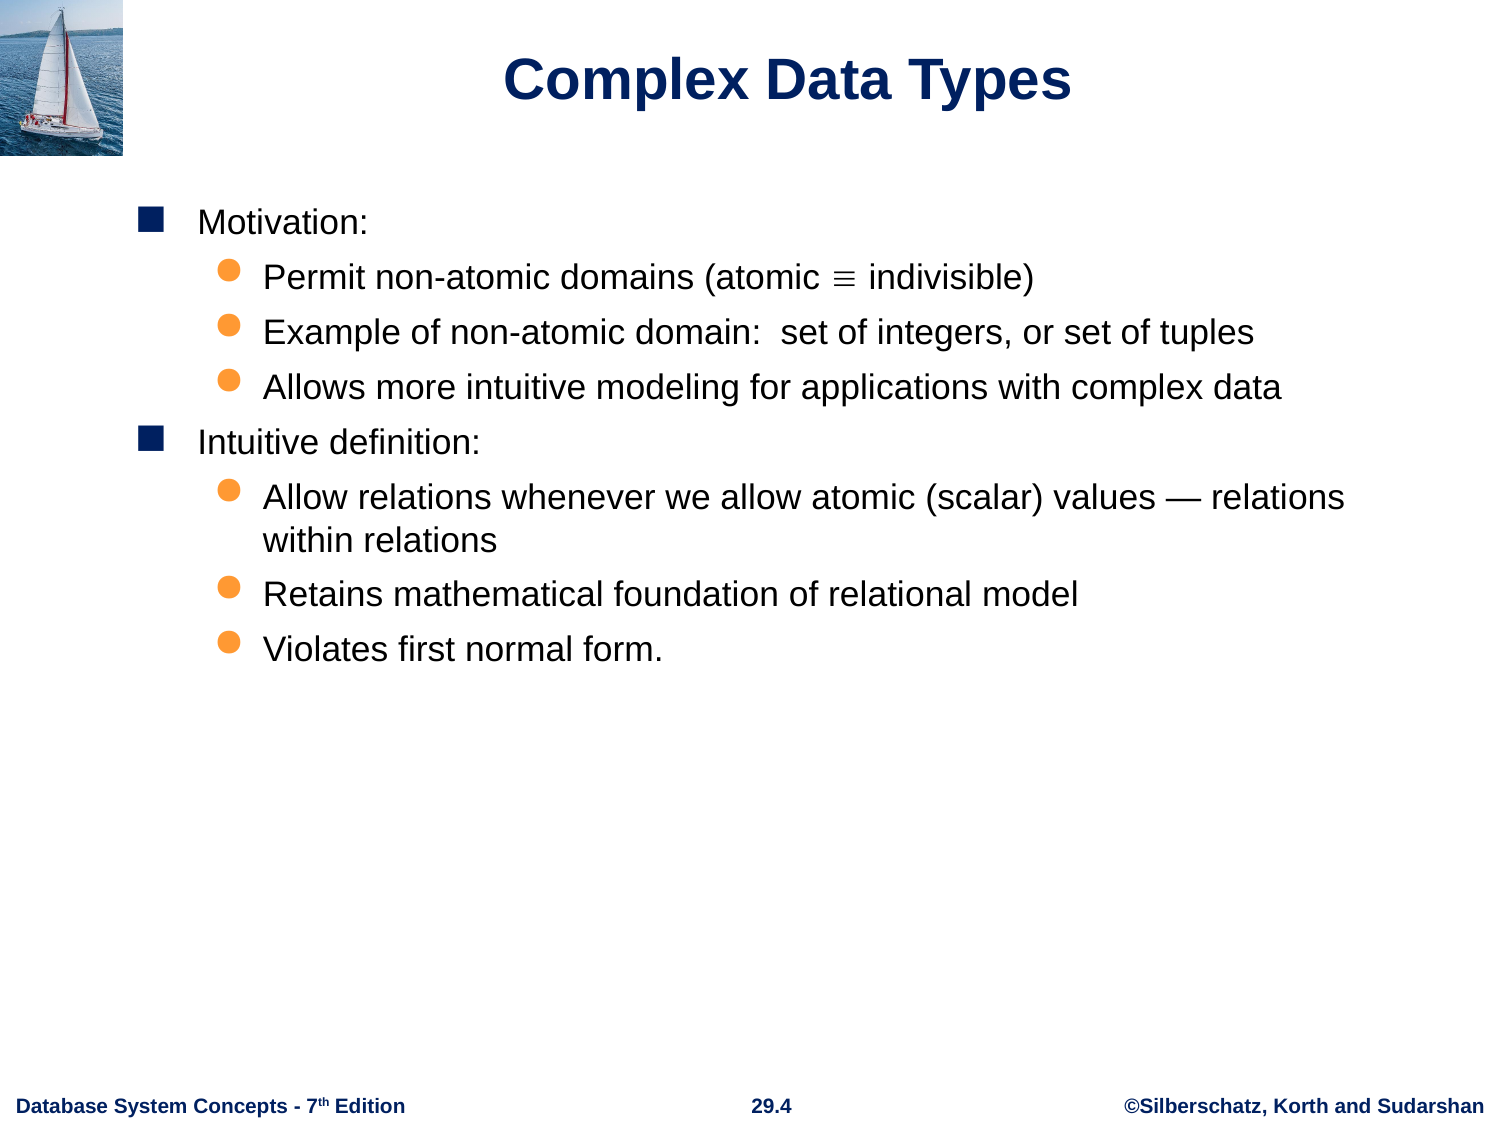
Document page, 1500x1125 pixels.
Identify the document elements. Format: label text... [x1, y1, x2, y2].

picture [0, 0, 123, 156]
list Motivation: Permit non-atomic domains (atomic  indivisible) Example of non-atomic domain: set of integers, or set of tuples Allows more intuitive modeling for applications with complex data Intuitive definition: Allow relations whenever we allow atomic (scalar) values — relations within relations Retains mathematical foundation of relational model Violates first normal form. [126, 191, 1375, 871]
title Complex Data Types [125, 18, 1452, 120]
